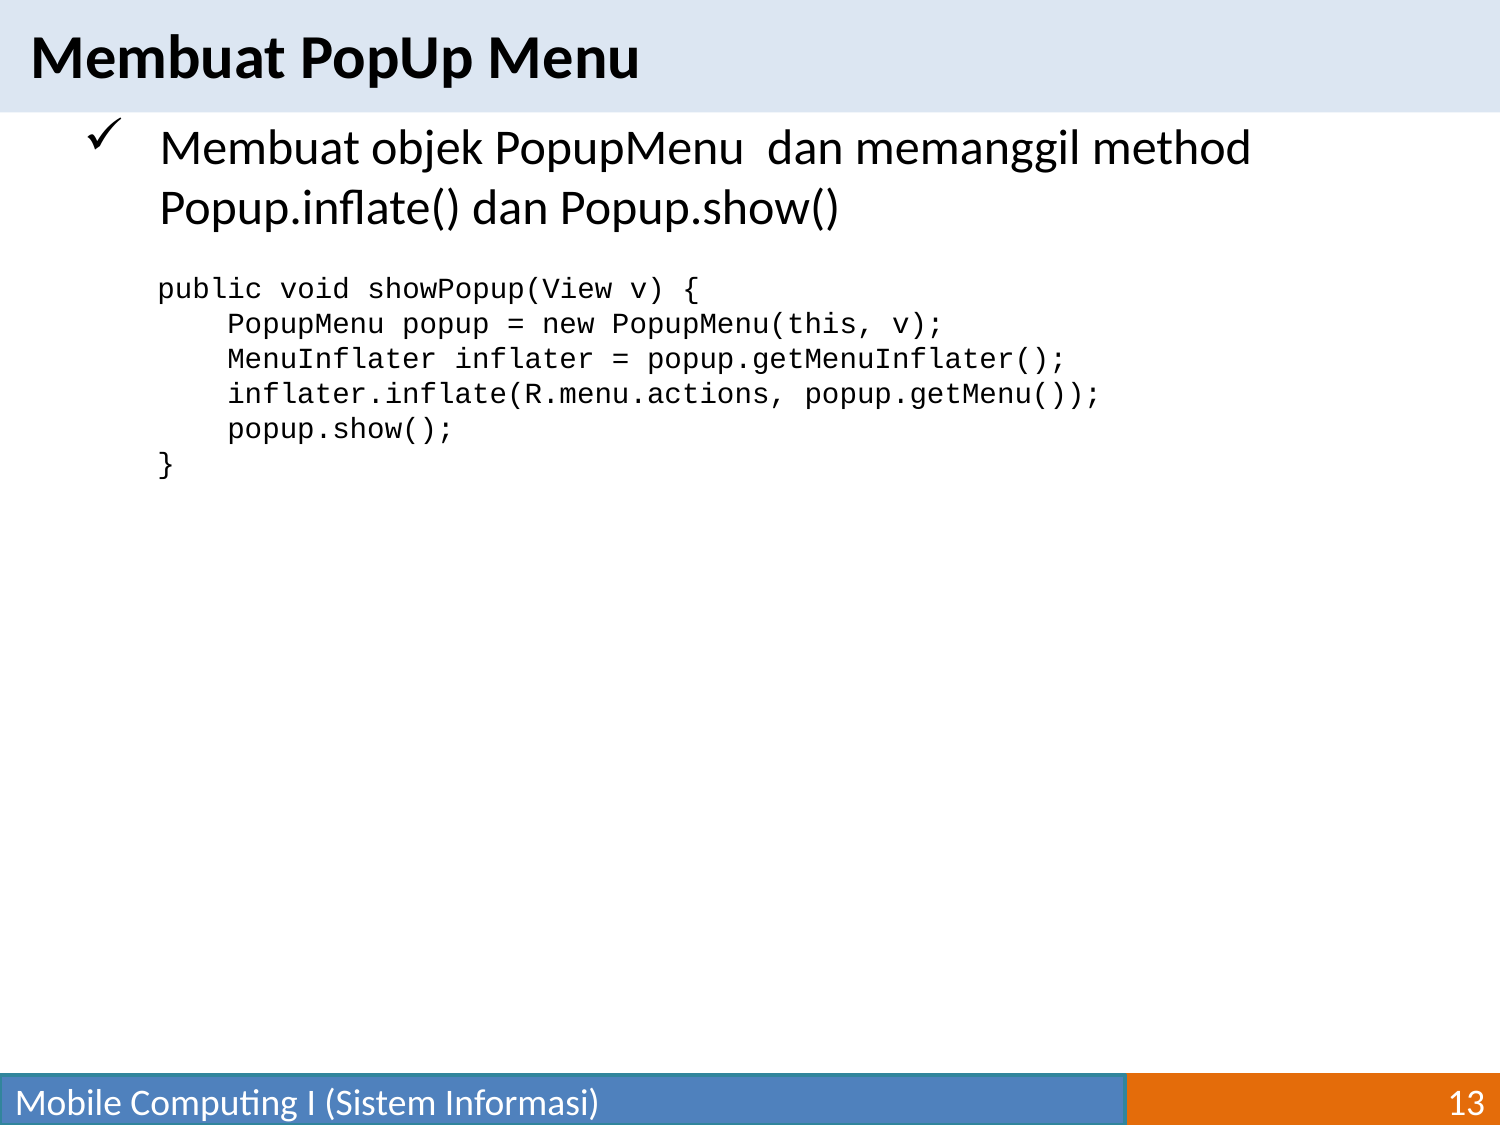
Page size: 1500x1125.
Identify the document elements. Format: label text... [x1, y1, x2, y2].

text_box Membuat objek PopupMenu dan memanggil method Popup.inflate() dan Popup.show() public void showPopup(View v) { PopupMenu popup = new PopupMenu(this, v); MenuInflater inflater = popup.getMenuInflater(); inflater.inflate(R.menu.actions, popup.getMenu()); popup.show(); } [68, 107, 1432, 487]
text_box 13 [1127, 1073, 1500, 1125]
text_box Membuat PopUp Menu [15, 9, 657, 99]
text_box [0, 0, 1500, 115]
text_box Mobile Computing I (Sistem Informasi) [0, 1073, 1127, 1125]
